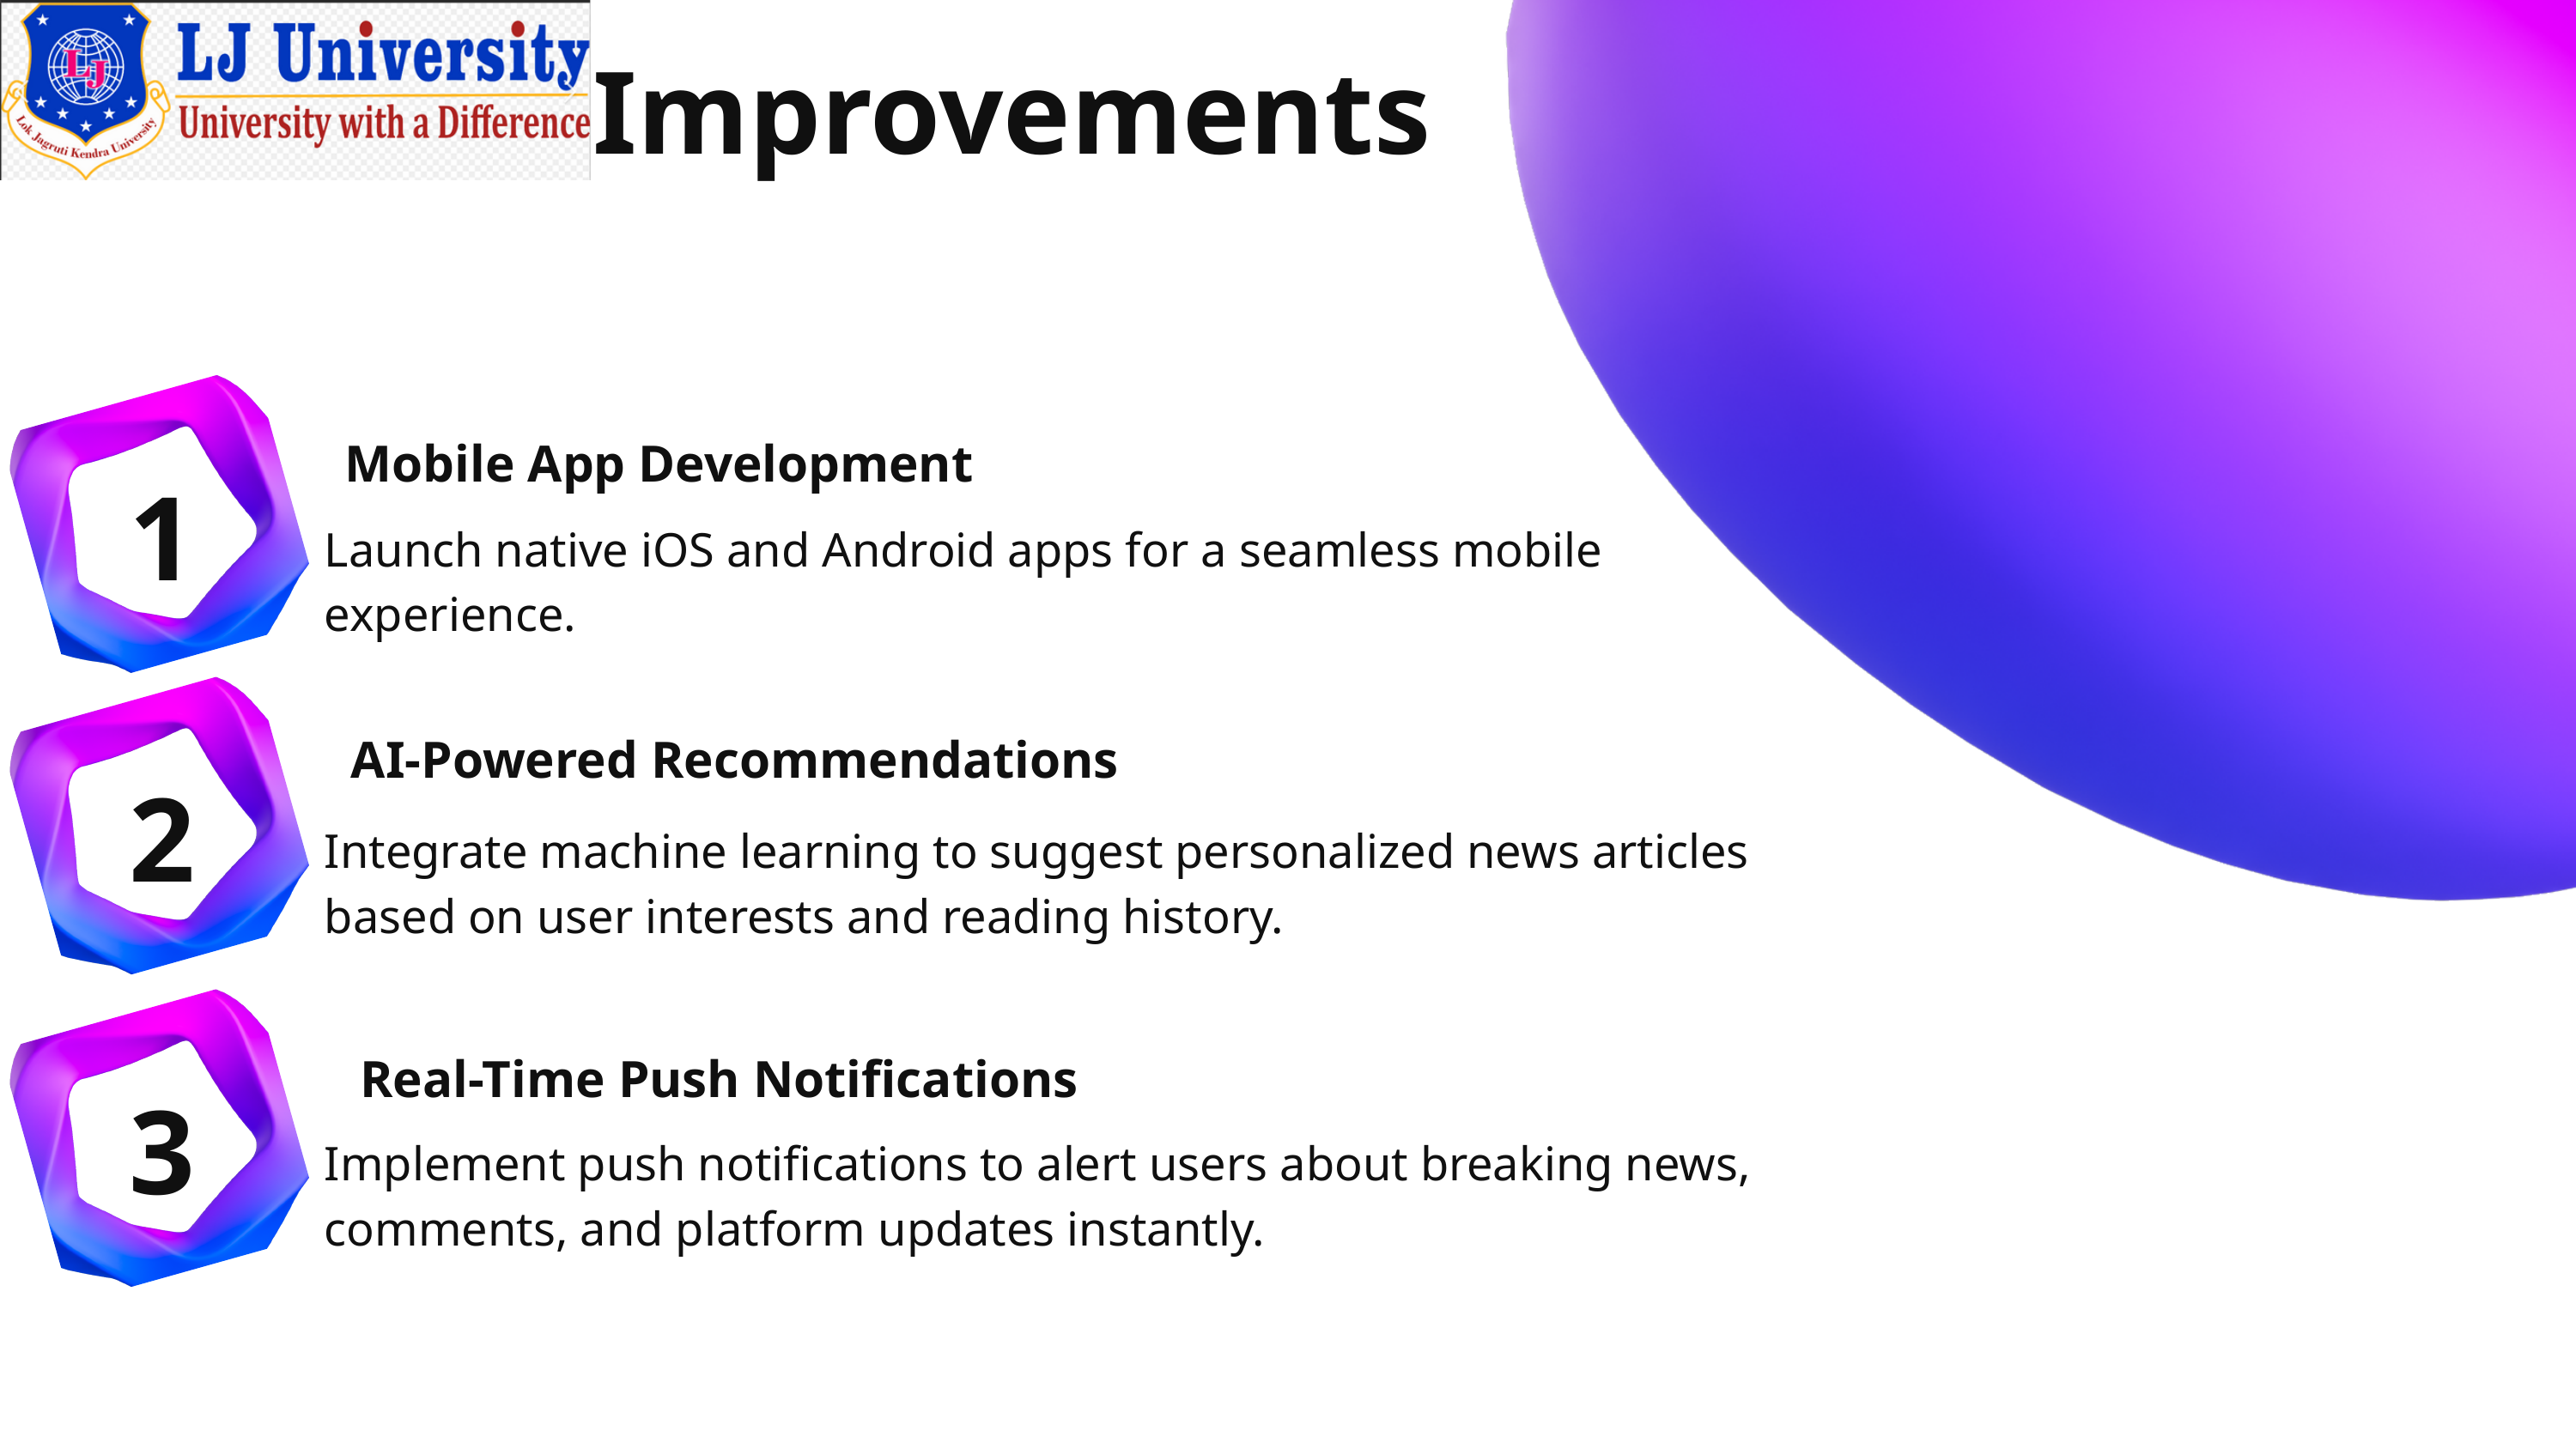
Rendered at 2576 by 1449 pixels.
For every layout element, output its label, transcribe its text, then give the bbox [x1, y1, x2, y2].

text_box Mobile App Development [325, 421, 994, 493]
text_box Future Improvements [591, 40, 1486, 178]
text_box AI-Powered Recommendations [325, 717, 1145, 788]
text_box [1499, 0, 2576, 911]
text_box 2 [57, 743, 268, 906]
text_box 3 [57, 1055, 268, 1218]
text_box [0, 666, 325, 991]
text_box Implement push notifications to alert users about breaking news, comments, and platform updates instantly. [325, 1125, 1800, 1255]
text_box [0, 0, 591, 180]
text_box [0, 365, 325, 690]
text_box Real-Time Push Notifications [325, 1037, 1101, 1107]
text_box Integrate machine learning to suggest personalized news articles based on user interests and reading history. [325, 812, 1800, 943]
text_box 1 [57, 441, 268, 603]
text_box Launch native iOS and Android apps for a seamless mobile experience. [325, 510, 1800, 641]
text_box [0, 979, 325, 1304]
